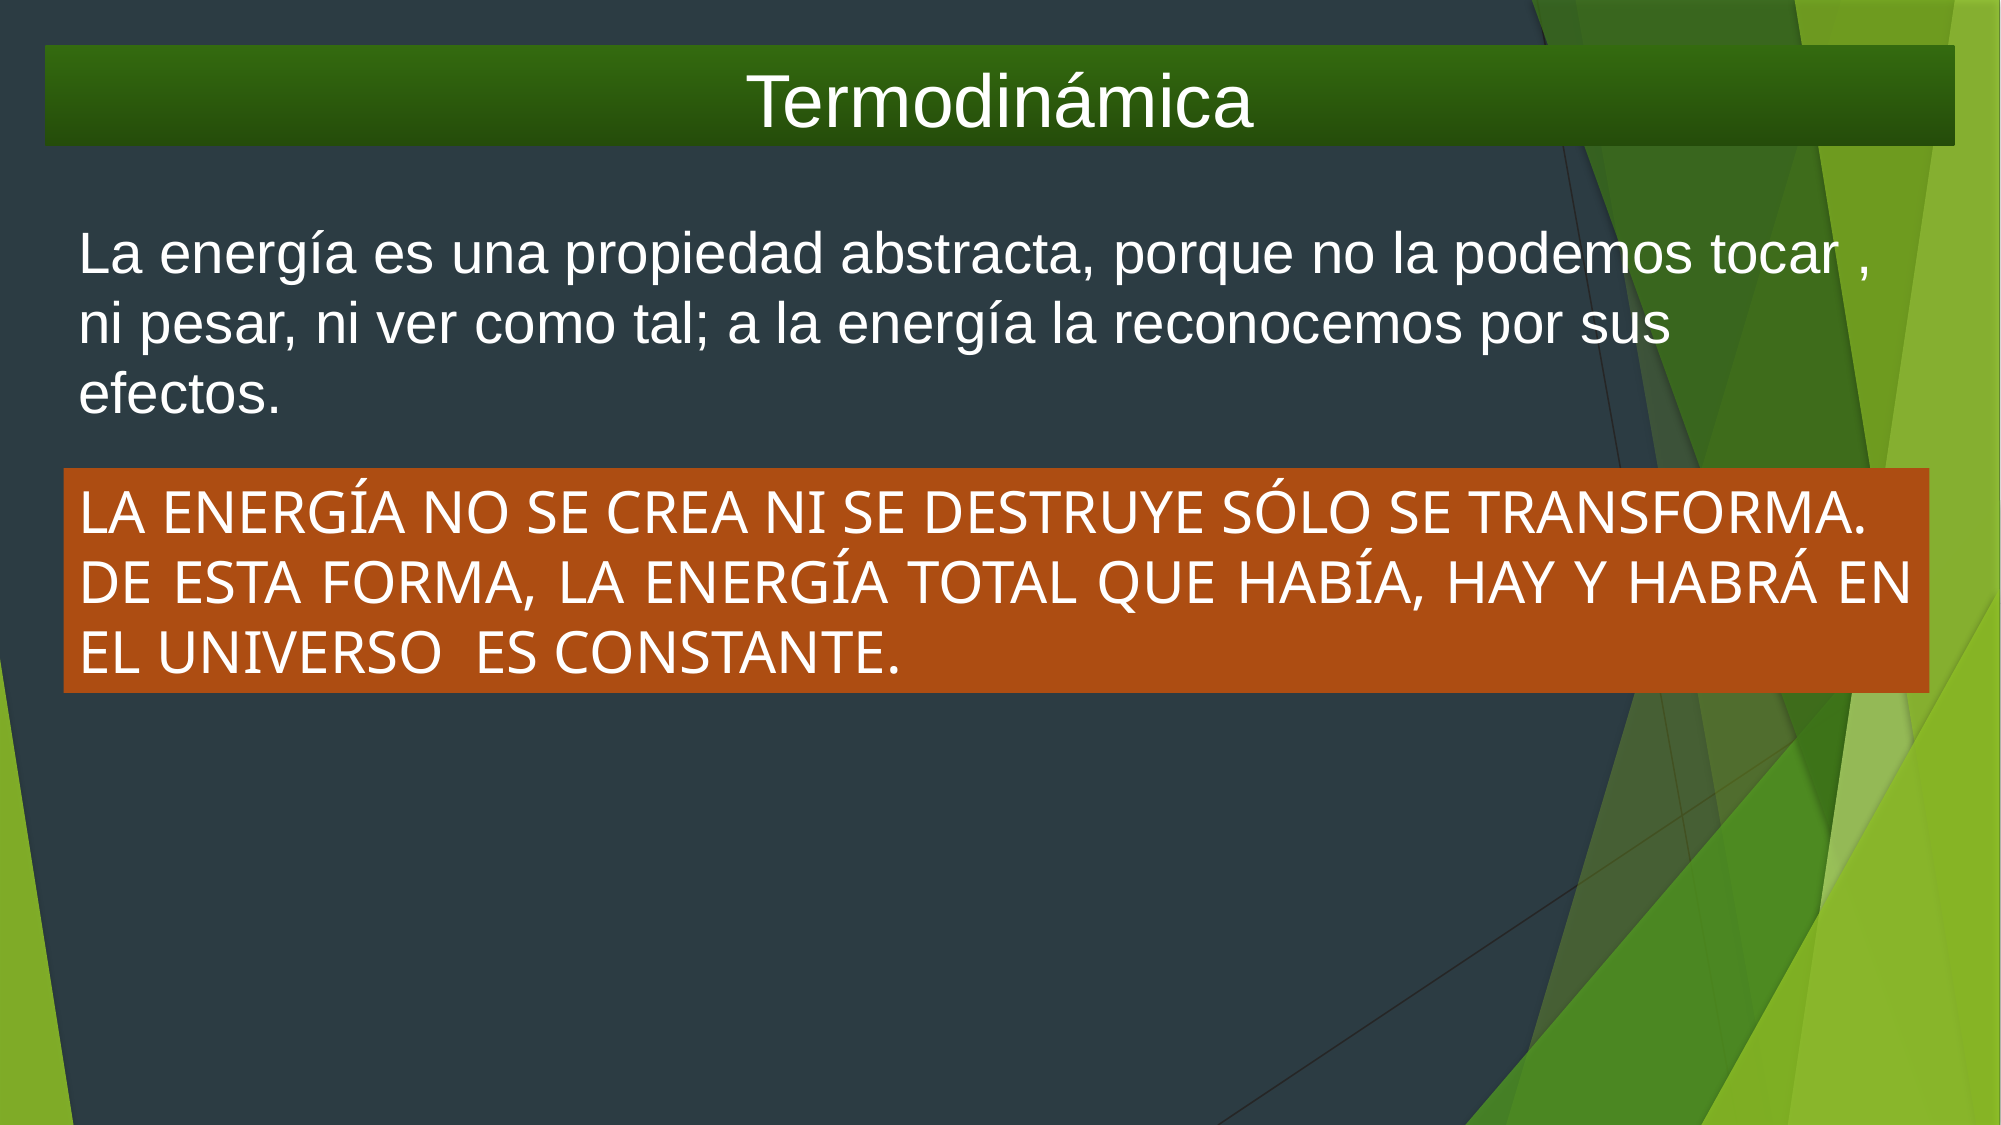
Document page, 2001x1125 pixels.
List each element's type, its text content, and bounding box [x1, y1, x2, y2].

text_box Termodinámica [45, 45, 1955, 146]
text_box LA ENERGÍA NO SE CREA NI SE DESTRUYE SÓLO SE TRANSFORMA. DE ESTA FORMA, LA ENERGÍA TOTAL QUE HABÍA, HAY Y HABRÁ EN EL UNIVERSO ES CONSTANTE. [63, 468, 1930, 693]
text_box La energía es una propiedad abstracta, porque no la podemos tocar , ni pesar, ni ver como tal; a la energía la reconocemos por sus efectos. [63, 208, 1910, 433]
